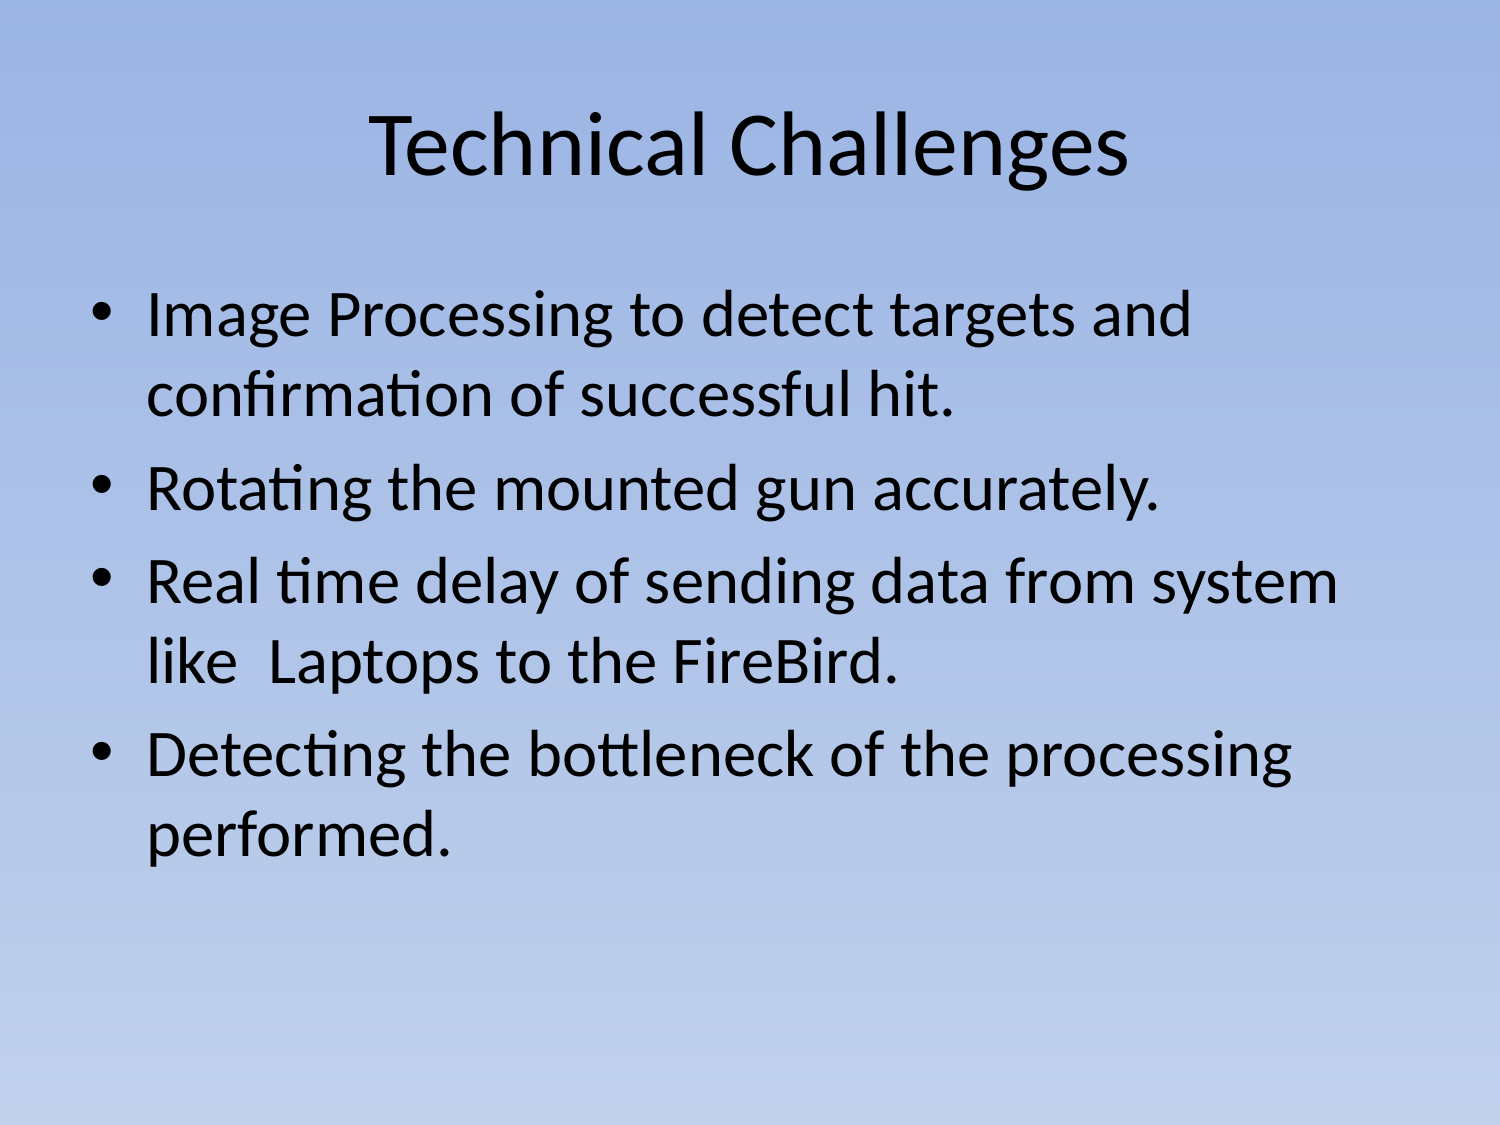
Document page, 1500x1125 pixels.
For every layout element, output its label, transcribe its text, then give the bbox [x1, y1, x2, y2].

list Image Processing to detect targets and confirmation of successful hit. Rotating the mounted gun accurately. Real time delay of sending data from system like Laptops to the FireBird. Detecting the bottleneck of the processing performed. [75, 262, 1425, 1005]
title Technical Challenges [75, 45, 1425, 233]
